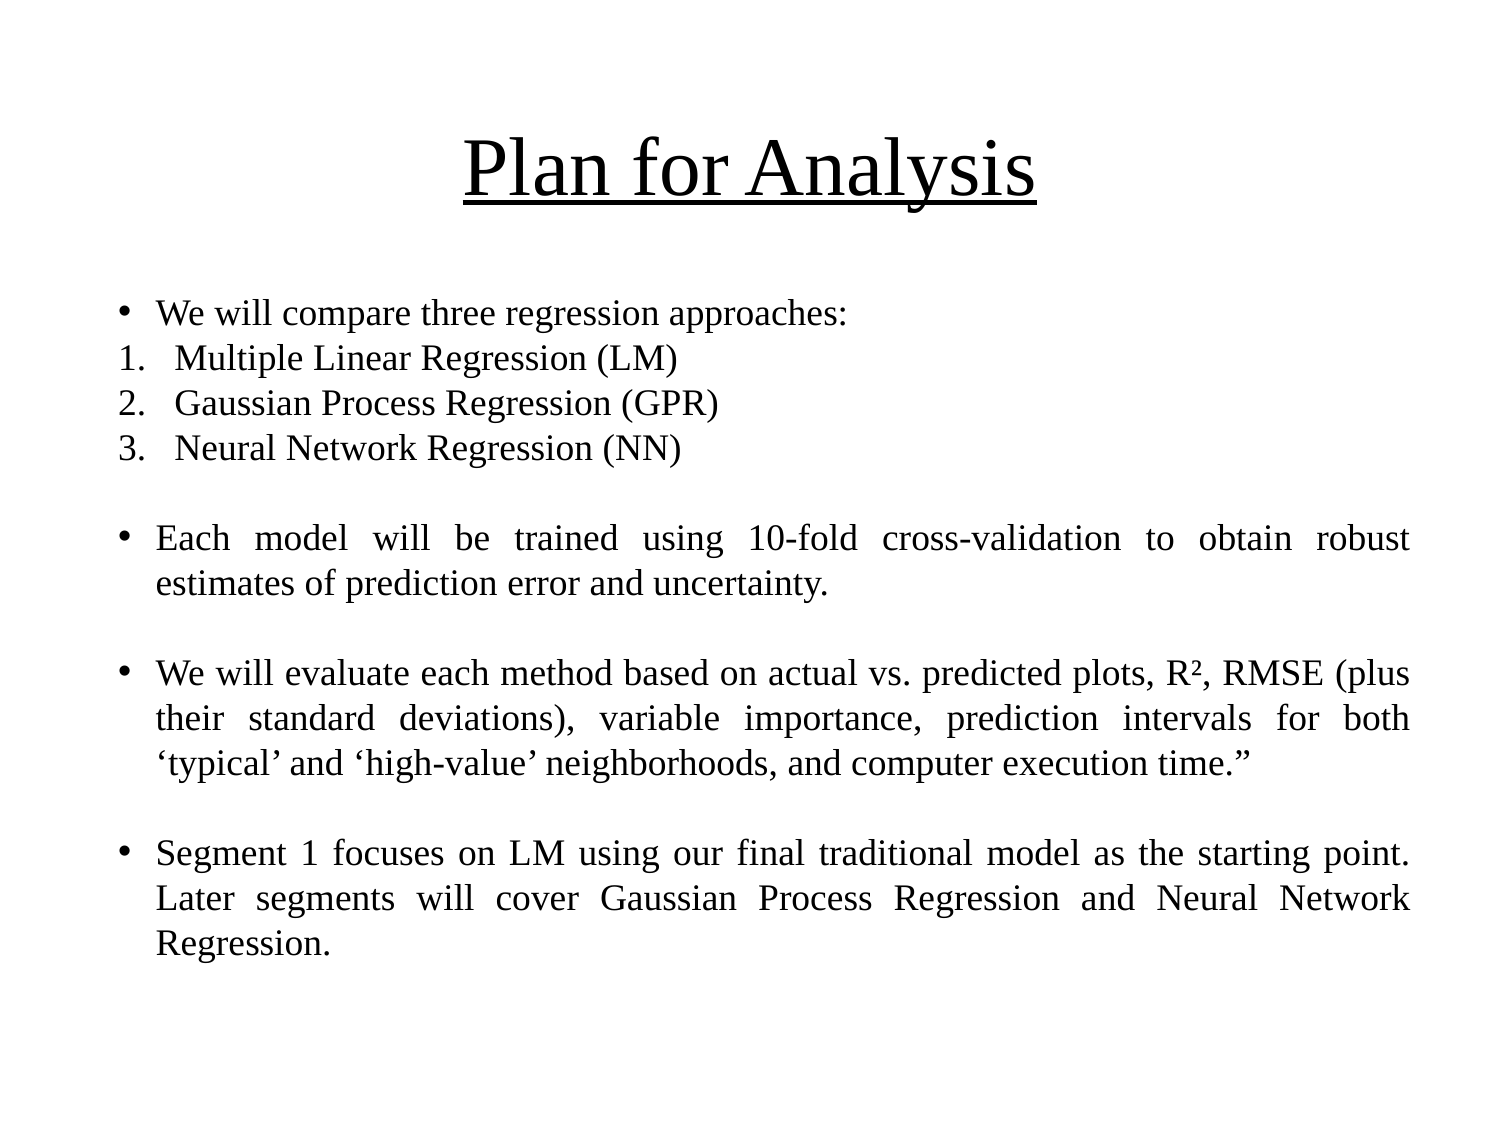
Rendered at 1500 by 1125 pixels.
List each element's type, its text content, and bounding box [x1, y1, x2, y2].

list We will compare three regression approaches: Multiple Linear Regression (LM) Gaussian Process Regression (GPR) Neural Network Regression (NN) Each model will be trained using 10-fold cross-validation to obtain robust estimates of prediction error and uncertainty. We will evaluate each method based on actual vs. predicted plots, R², RMSE (plus their standard deviations), variable importance, prediction intervals for both ‘typical’ and ‘high-value’ neighborhoods, and computer execution time.” Segment 1 focuses on LM using our final traditional model as the starting point. Later segments will cover Gaussian Process Regression and Neural Network Regression. [103, 280, 1428, 971]
title Plan for Analysis [103, 59, 1397, 278]
